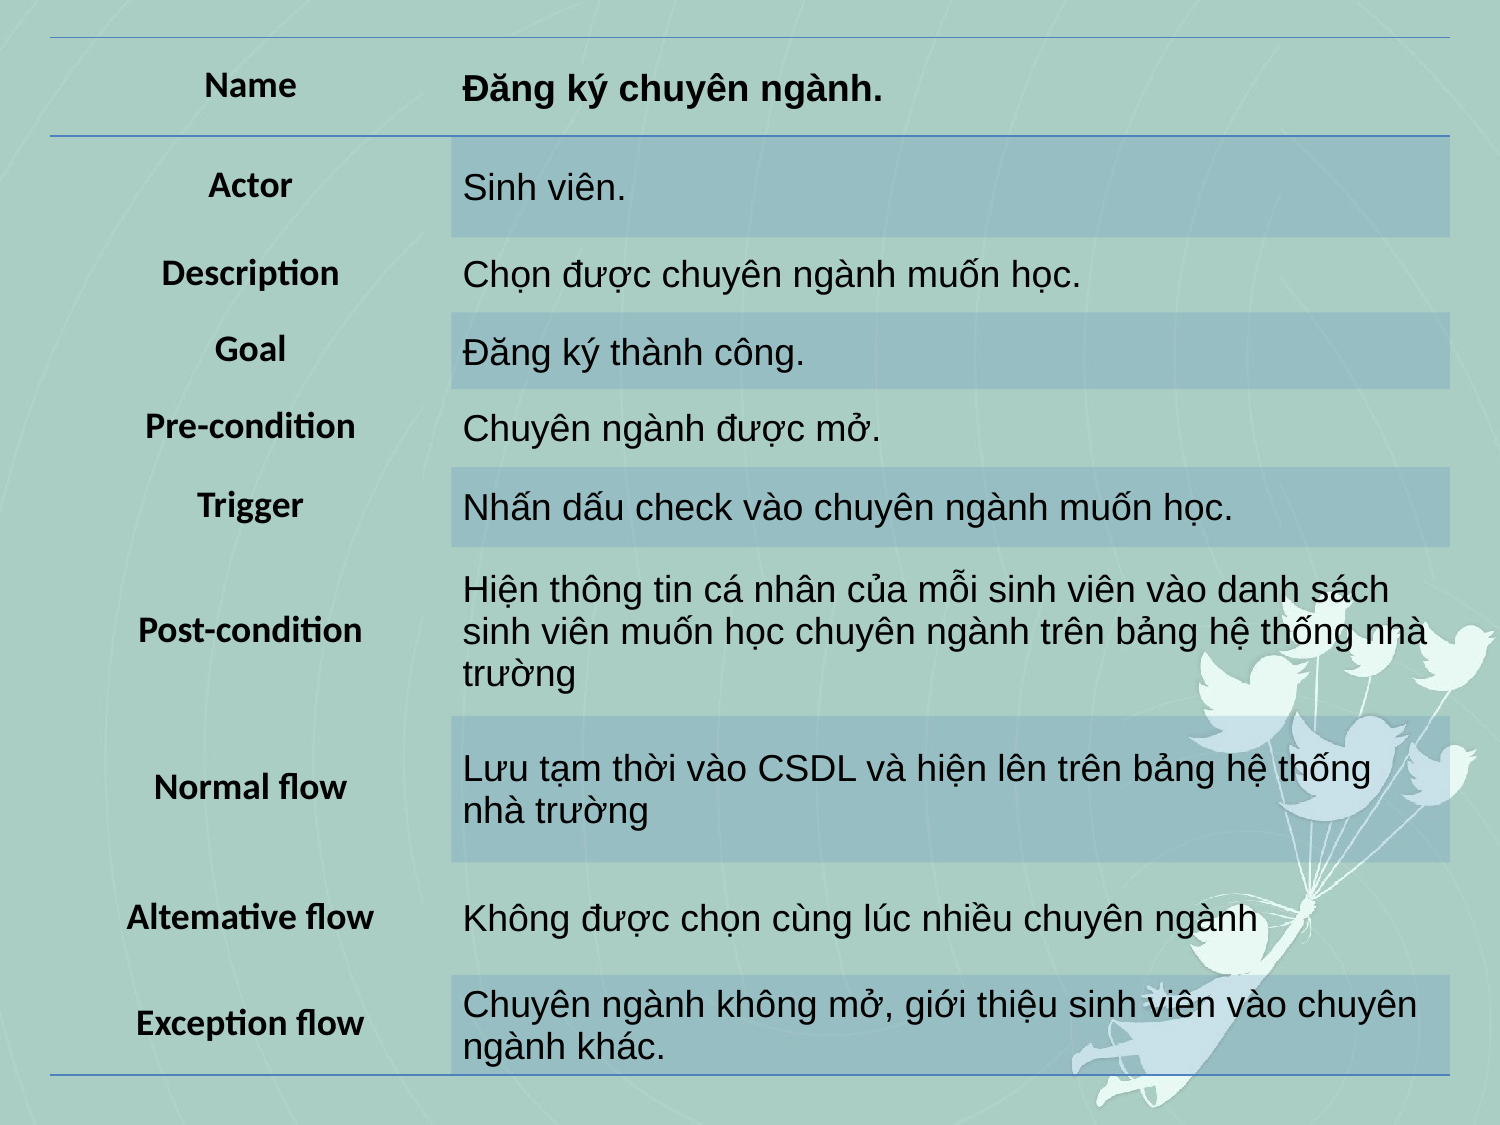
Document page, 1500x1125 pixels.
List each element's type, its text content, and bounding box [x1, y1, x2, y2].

table_cell Trigger [50, 467, 451, 547]
table_cell Chọn được chuyên ngành muốn học. [451, 237, 1450, 312]
table_cell Sinh viên. [451, 137, 1450, 237]
table_cell Post-condition [50, 547, 451, 716]
table_cell Hiện thông tin cá nhân của mỗi sinh viên vào danh sách sinh viên muốn học chuyên ngành trên bảng hệ thống nhà trường [451, 547, 1450, 716]
table_cell Description [50, 237, 451, 312]
table_cell Nhấn dấu check vào chuyên ngành muốn học. [451, 467, 1450, 547]
table_cell Chuyên ngành được mở. [451, 389, 1450, 467]
table_cell Chuyên ngành không mở, giới thiệu sinh viên vào chuyên ngành khác. [451, 975, 1450, 1074]
table_cell Exception flow [50, 975, 451, 1074]
table_header Name [50, 38, 451, 135]
table_cell Pre-condition [50, 389, 451, 467]
table_cell Altemative flow [50, 862, 451, 975]
table_header Đăng ký chuyên ngành. [451, 38, 1450, 135]
picture [0, 0, 1500, 1125]
table_cell Normal flow [50, 716, 451, 862]
table_cell Actor [50, 137, 451, 237]
table_cell Goal [50, 312, 451, 389]
table_cell Không được chọn cùng lúc nhiều chuyên ngành [451, 862, 1450, 975]
table_cell Lưu tạm thời vào CSDL và hiện lên trên bảng hệ thống nhà trường [451, 716, 1450, 862]
table_cell Đăng ký thành công. [451, 312, 1450, 389]
